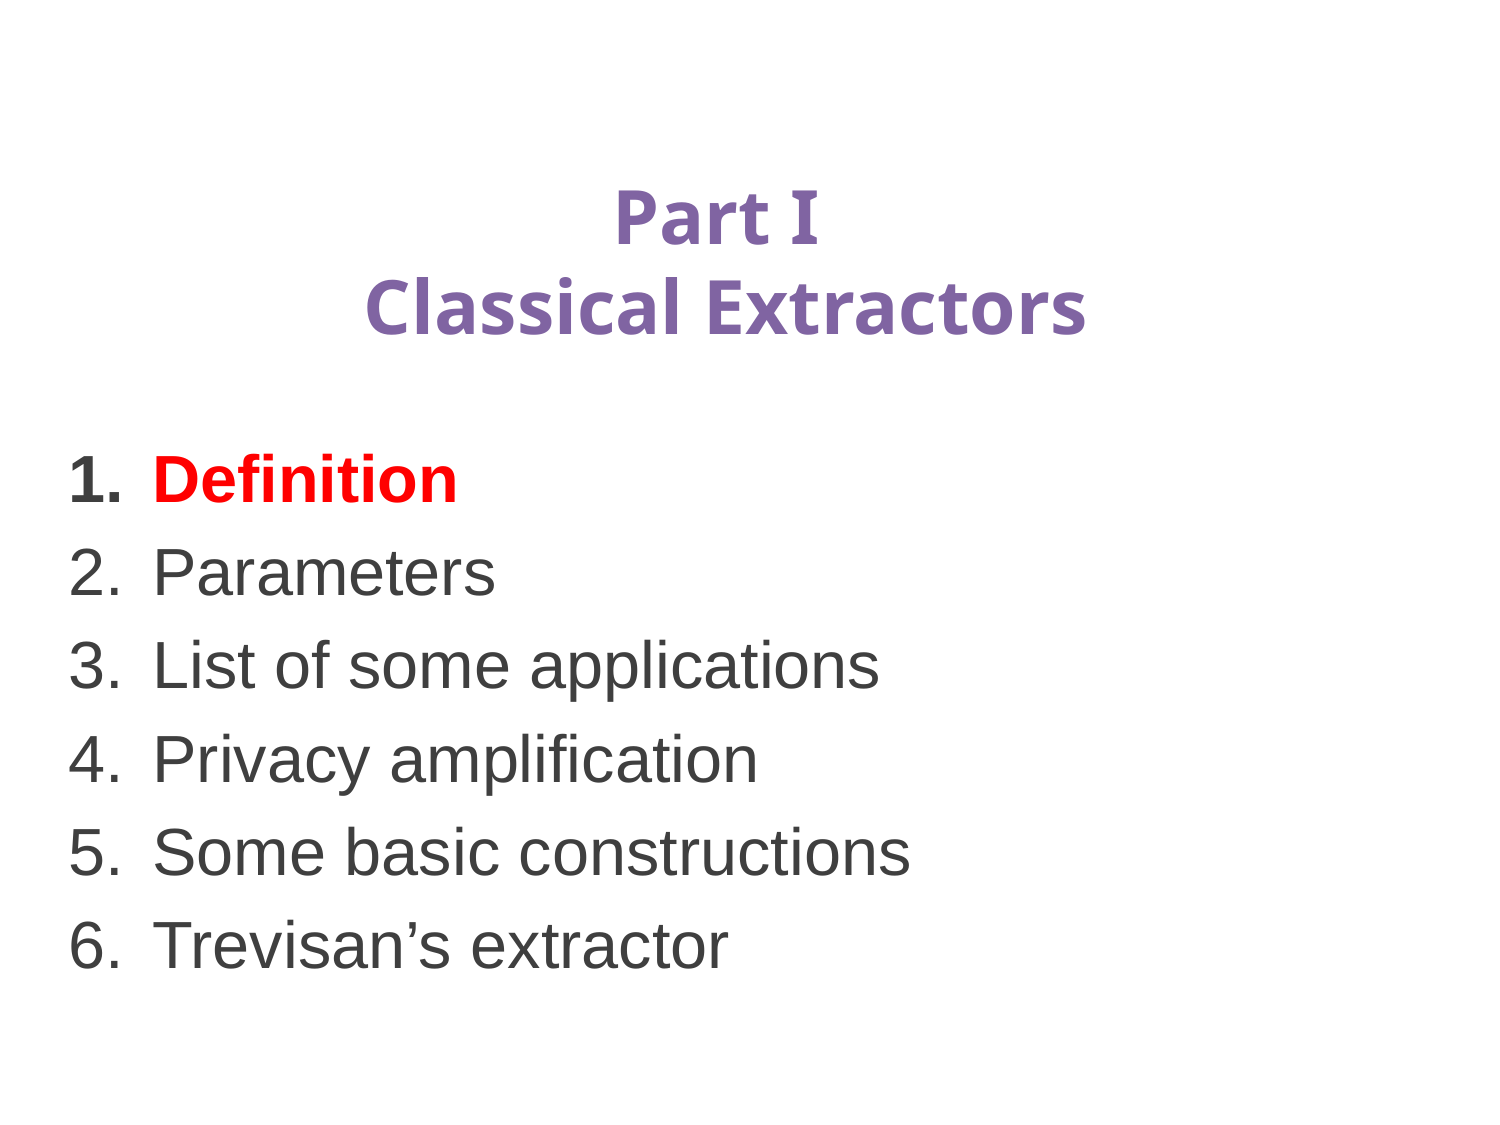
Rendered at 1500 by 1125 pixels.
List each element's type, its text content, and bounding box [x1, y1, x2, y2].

subtitle Definition Parameters List of some applications Privacy amplification Some basic constructions Trevisan’s extractor [53, 420, 1447, 1000]
title Part I Classical Extractors [88, 157, 1364, 361]
